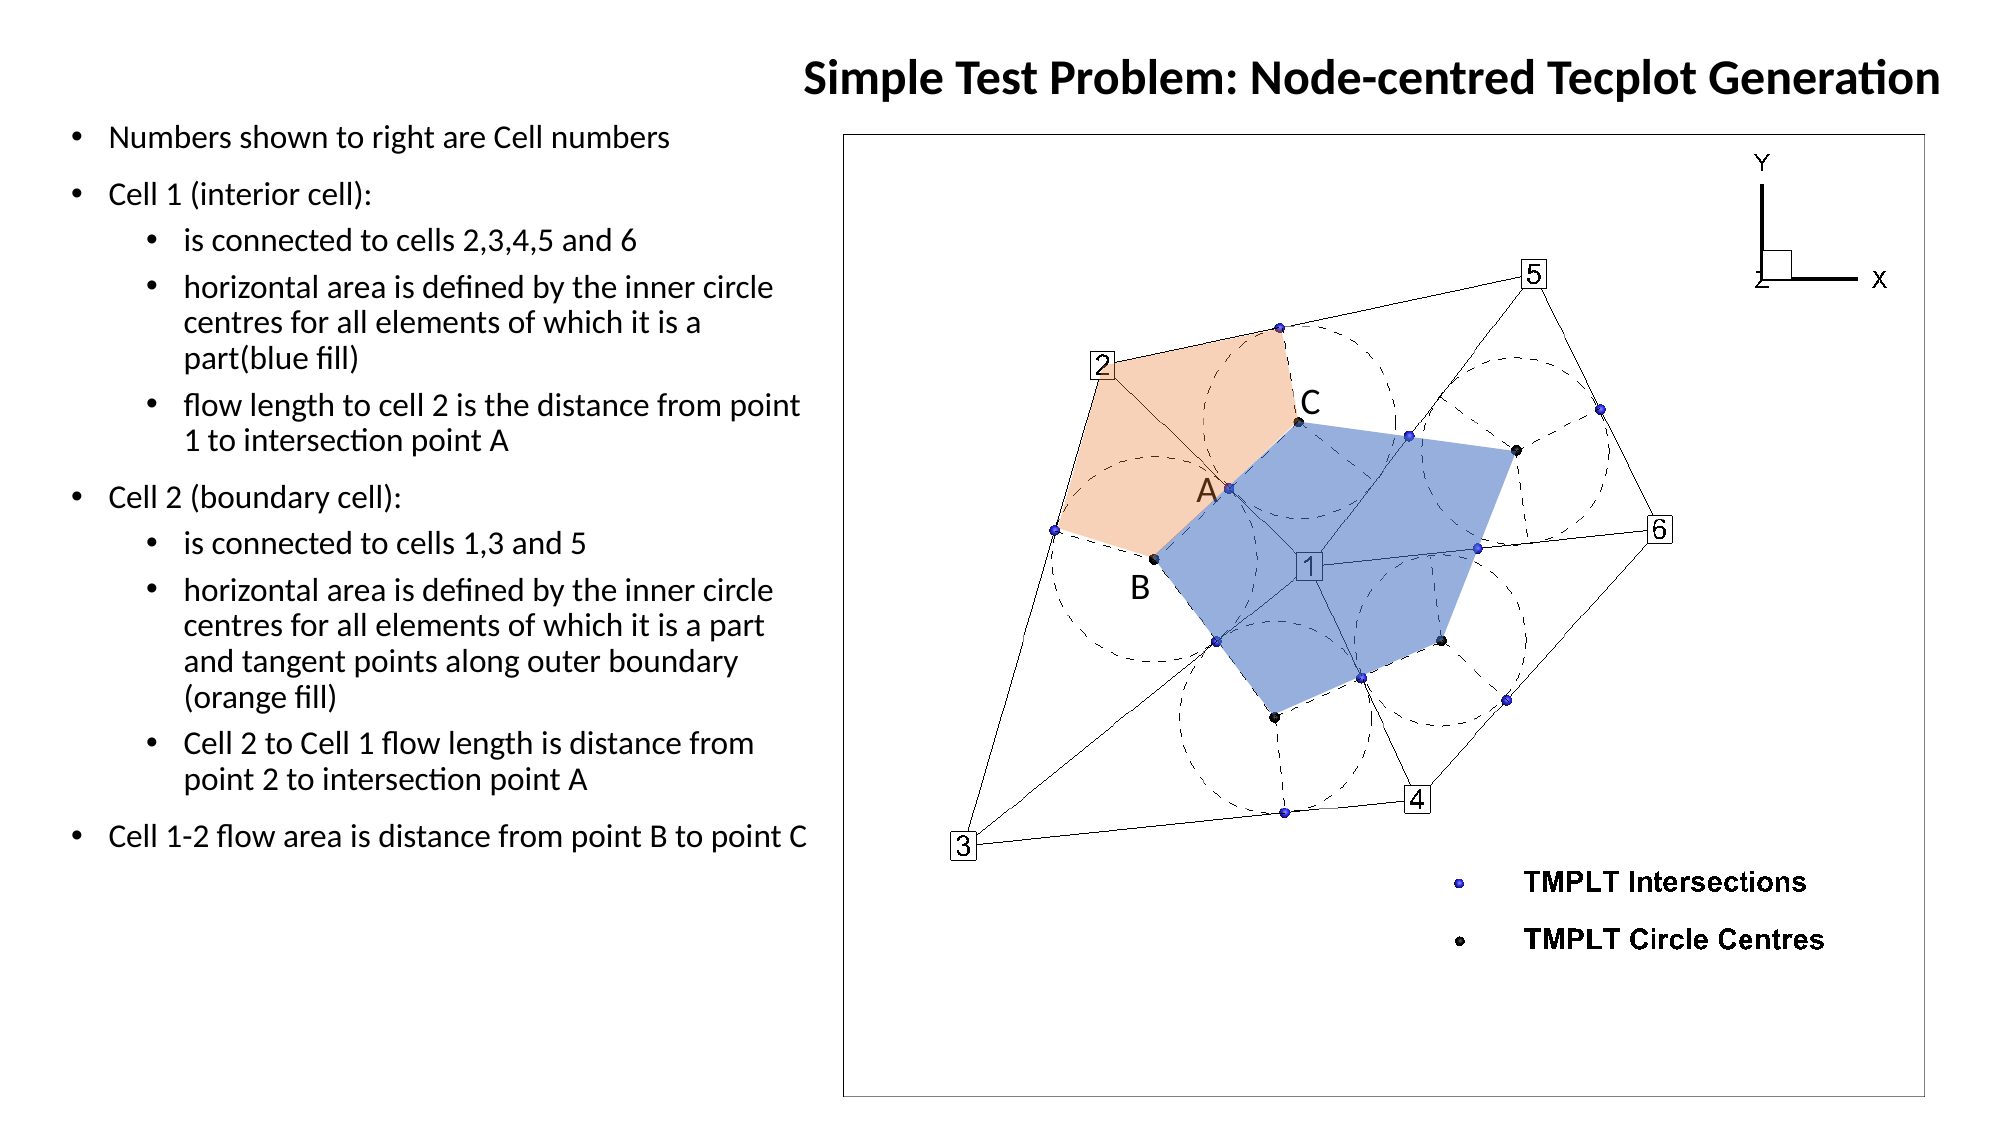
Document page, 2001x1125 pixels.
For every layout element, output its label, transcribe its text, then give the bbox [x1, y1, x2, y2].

text_box Numbers shown to right are Cell numbers Cell 1 (interior cell): is connected to cells 2,3,4,5 and 6 horizontal area is defined by the inner circle centres for all elements of which it is a part(blue fill) flow length to cell 2 is the distance from point 1 to intersection point A Cell 2 (boundary cell): is connected to cells 1,3 and 5 horizontal area is defined by the inner circle centres for all elements of which it is a part and tangent points along outer boundary (orange fill) Cell 2 to Cell 1 flow length is distance from point 2 to intersection point A Cell 1-2 flow area is distance from point B to point C [56, 112, 831, 1088]
picture [843, 134, 1925, 1097]
text_box Simple Test Problem: Node-centred Tecplot Generation [766, 36, 1990, 112]
